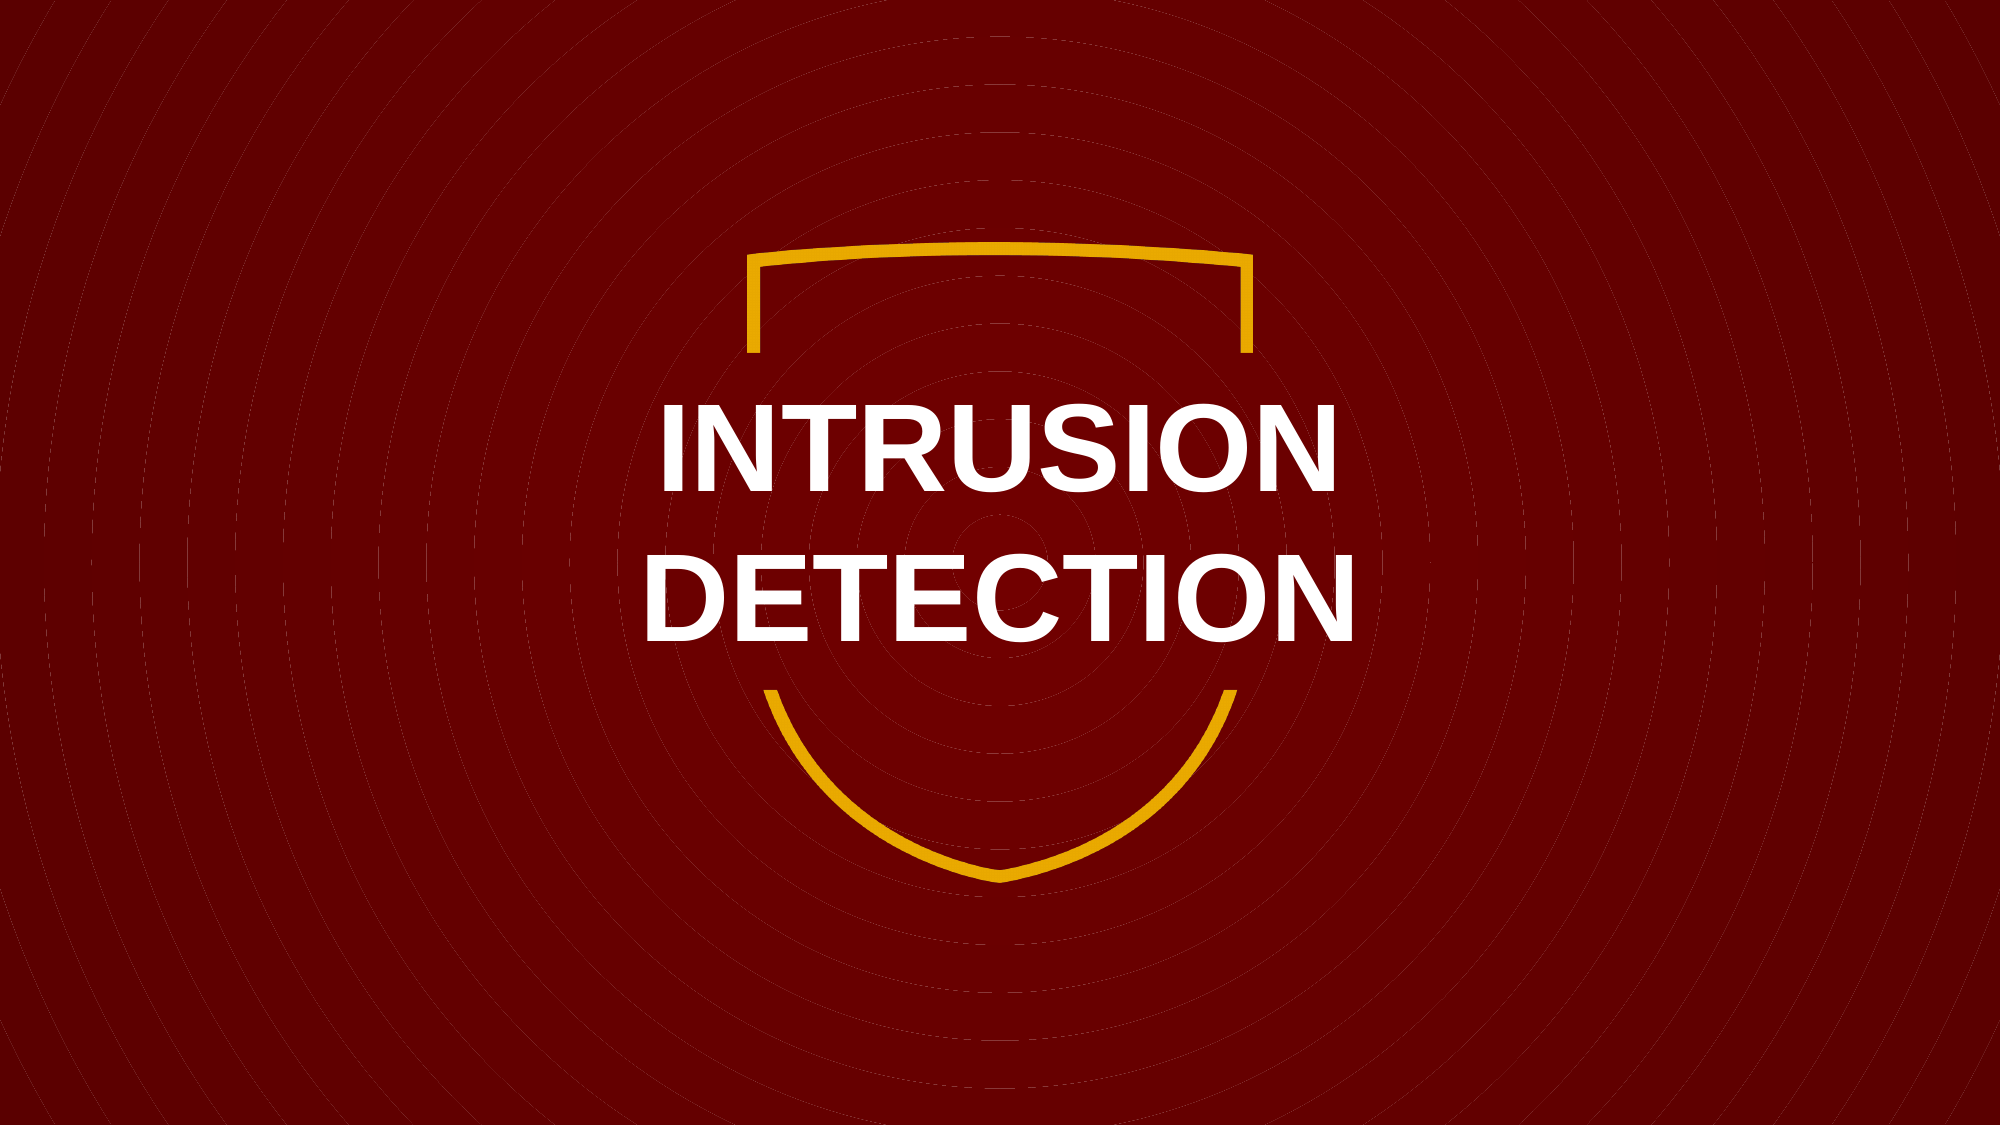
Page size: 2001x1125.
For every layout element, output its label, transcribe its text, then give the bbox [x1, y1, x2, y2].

title INTRUSION DETECTION [288, 264, 1712, 769]
picture [747, 769, 1253, 883]
picture [747, 242, 1253, 264]
